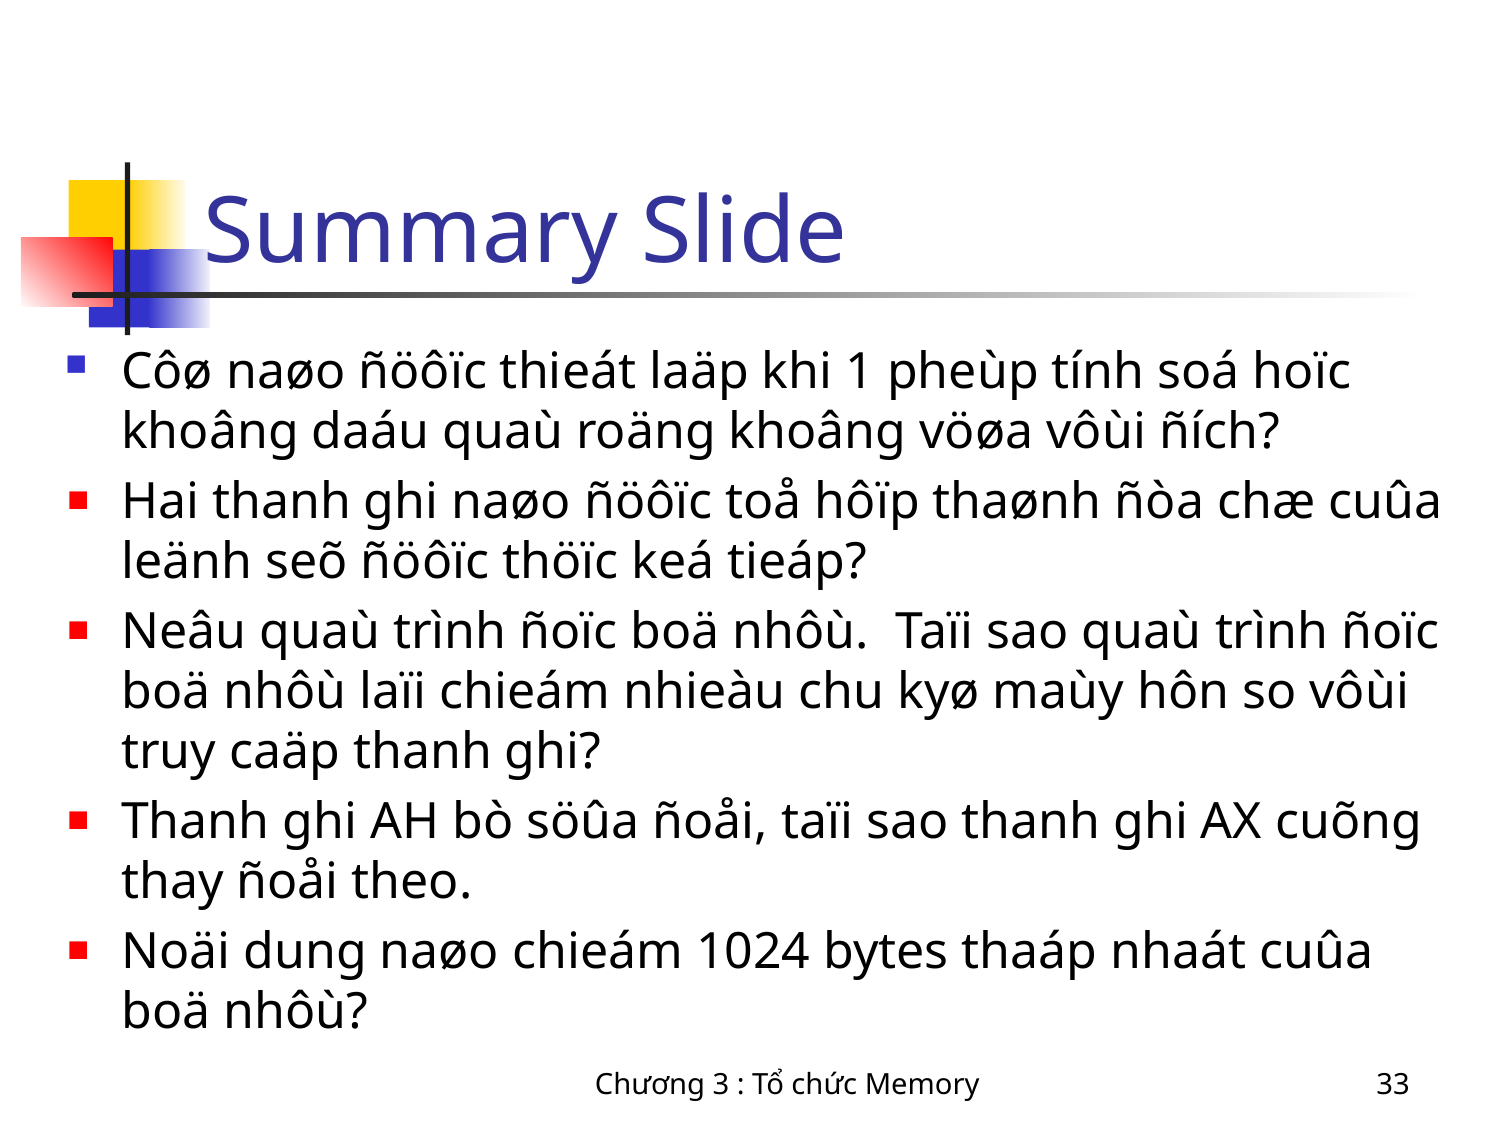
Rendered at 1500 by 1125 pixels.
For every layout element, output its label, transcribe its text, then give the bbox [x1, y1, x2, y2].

footer Chương 3 : Tổ chức Memory [549, 1037, 1025, 1113]
picture [65, 617, 87, 639]
picture [65, 937, 87, 959]
picture [65, 807, 87, 829]
title Summary Slide [188, 101, 1468, 289]
picture [65, 487, 87, 509]
slide_number 33 [1112, 1037, 1425, 1113]
list Côø naøo ñöôïc thieát laäp khi 1 pheùp tính soá hoïc khoâng daáu quaù roäng khoâng vöøa vôùi ñích? Hai thanh ghi naøo ñöôïc toå hôïp thaønh ñòa chæ cuûa leänh seõ ñöôïc thöïc keá tieáp? Neâu quaù trình ñoïc boä nhôù. Taïi sao quaù trình ñoïc boä nhôù laïi chieám nhieàu chu kyø maùy hôn so vôùi truy caäp thanh ghi? Thanh ghi AH bò söûa ñoåi, taïi sao thanh ghi AX cuõng thay ñoåi theo. Noäi dung naøo chieám 1024 bytes thaáp nhaát cuûa boä nhôù? [50, 331, 1469, 1006]
